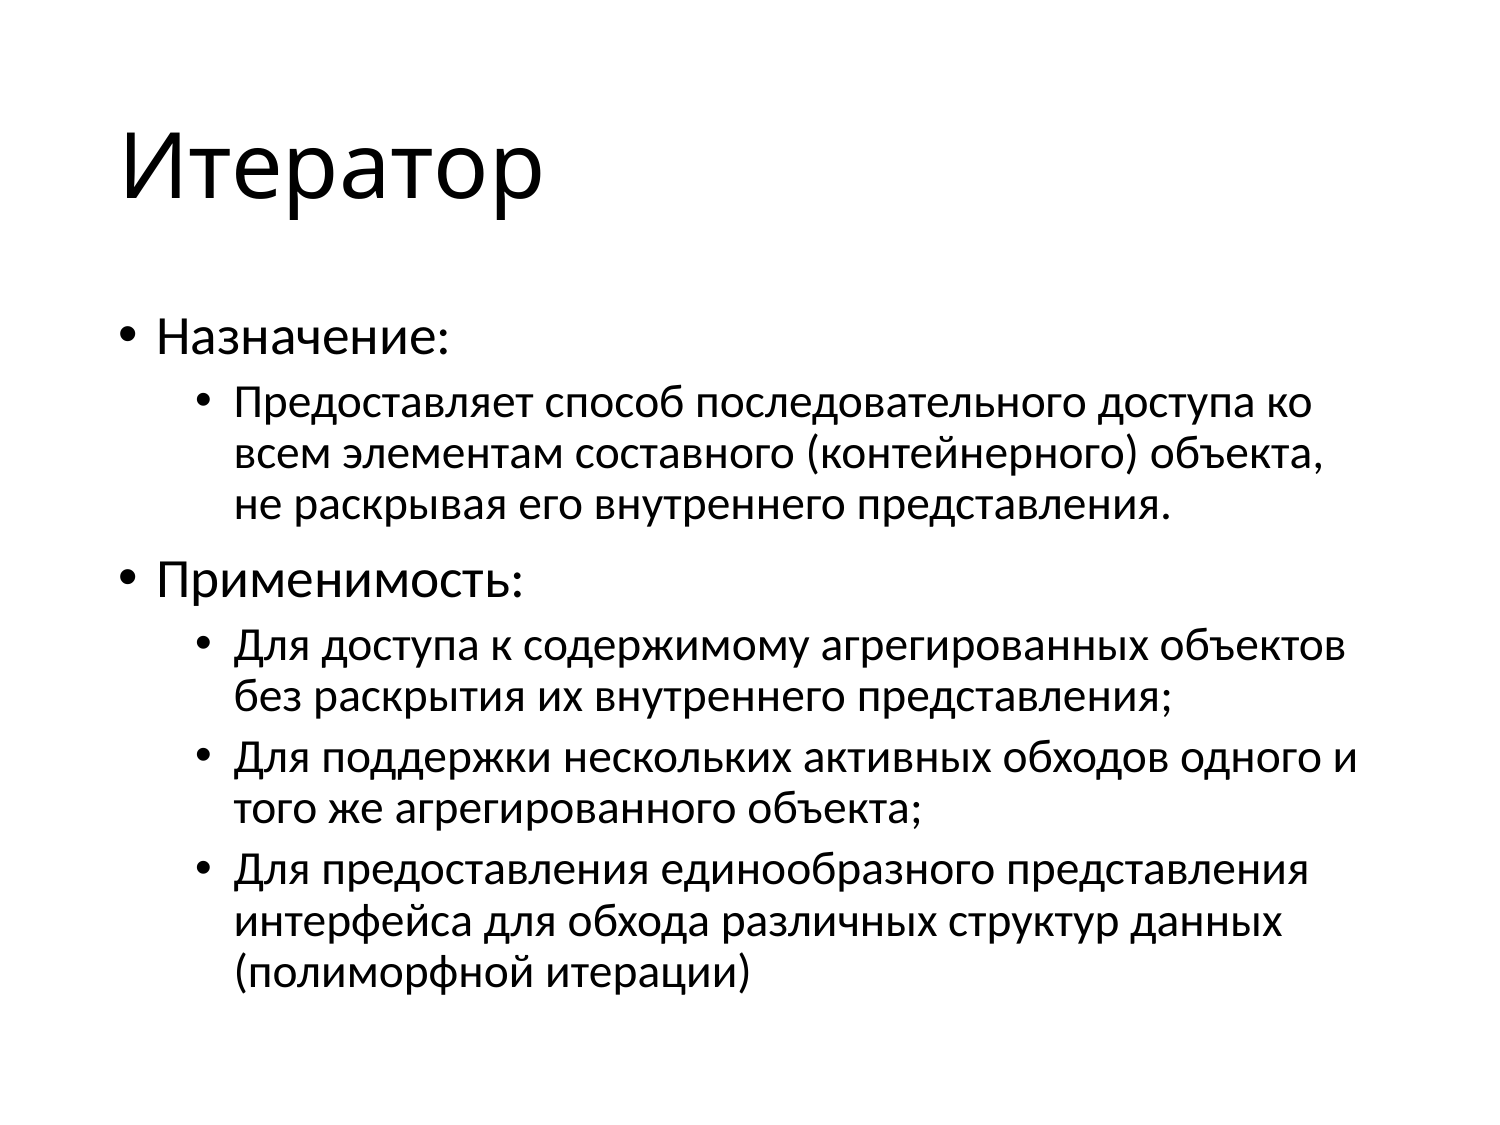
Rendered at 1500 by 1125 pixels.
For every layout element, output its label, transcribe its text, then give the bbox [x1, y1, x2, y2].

title Итератор [103, 59, 1397, 278]
list Назначение: Предоставляет способ последовательного доступа ко всем элементам составного (контейнерного) объекта, не раскрывая его внутреннего представления. Применимость: Для доступа к содержимому агрегированных объектов без раскрытия их внутреннего представления; Для поддержки нескольких активных обходов одного и того же агрегированного объекта; Для предоставления единообразного представления интерфейса для обхода различных структур данных (полиморфной итерации) [103, 299, 1397, 1014]
